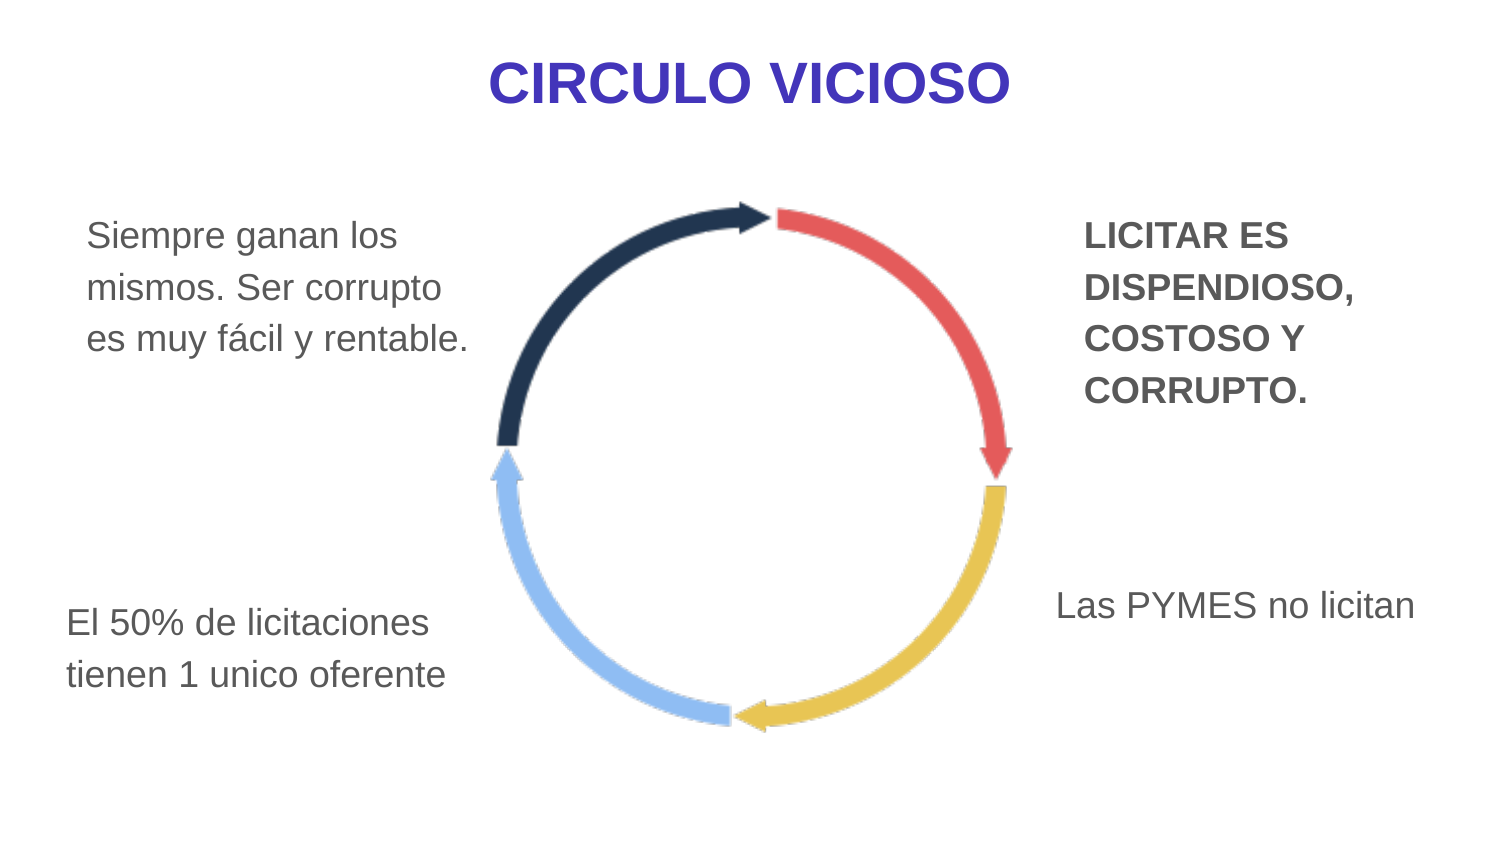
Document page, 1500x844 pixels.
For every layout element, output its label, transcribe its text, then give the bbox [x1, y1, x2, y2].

list Siempre ganan los mismos. Ser corrupto es muy fácil y rentable. [71, 189, 462, 319]
picture [467, 175, 1033, 763]
list Las PYMES no licitan [1040, 559, 1460, 690]
list El 50% de licitaciones tienen 1 unico oferente [51, 576, 462, 707]
title CIRCULO VICIOSO [51, 30, 1449, 125]
list LICITAR ES DISPENDIOSO, COSTOSO Y CORRUPTO. [1068, 189, 1488, 319]
